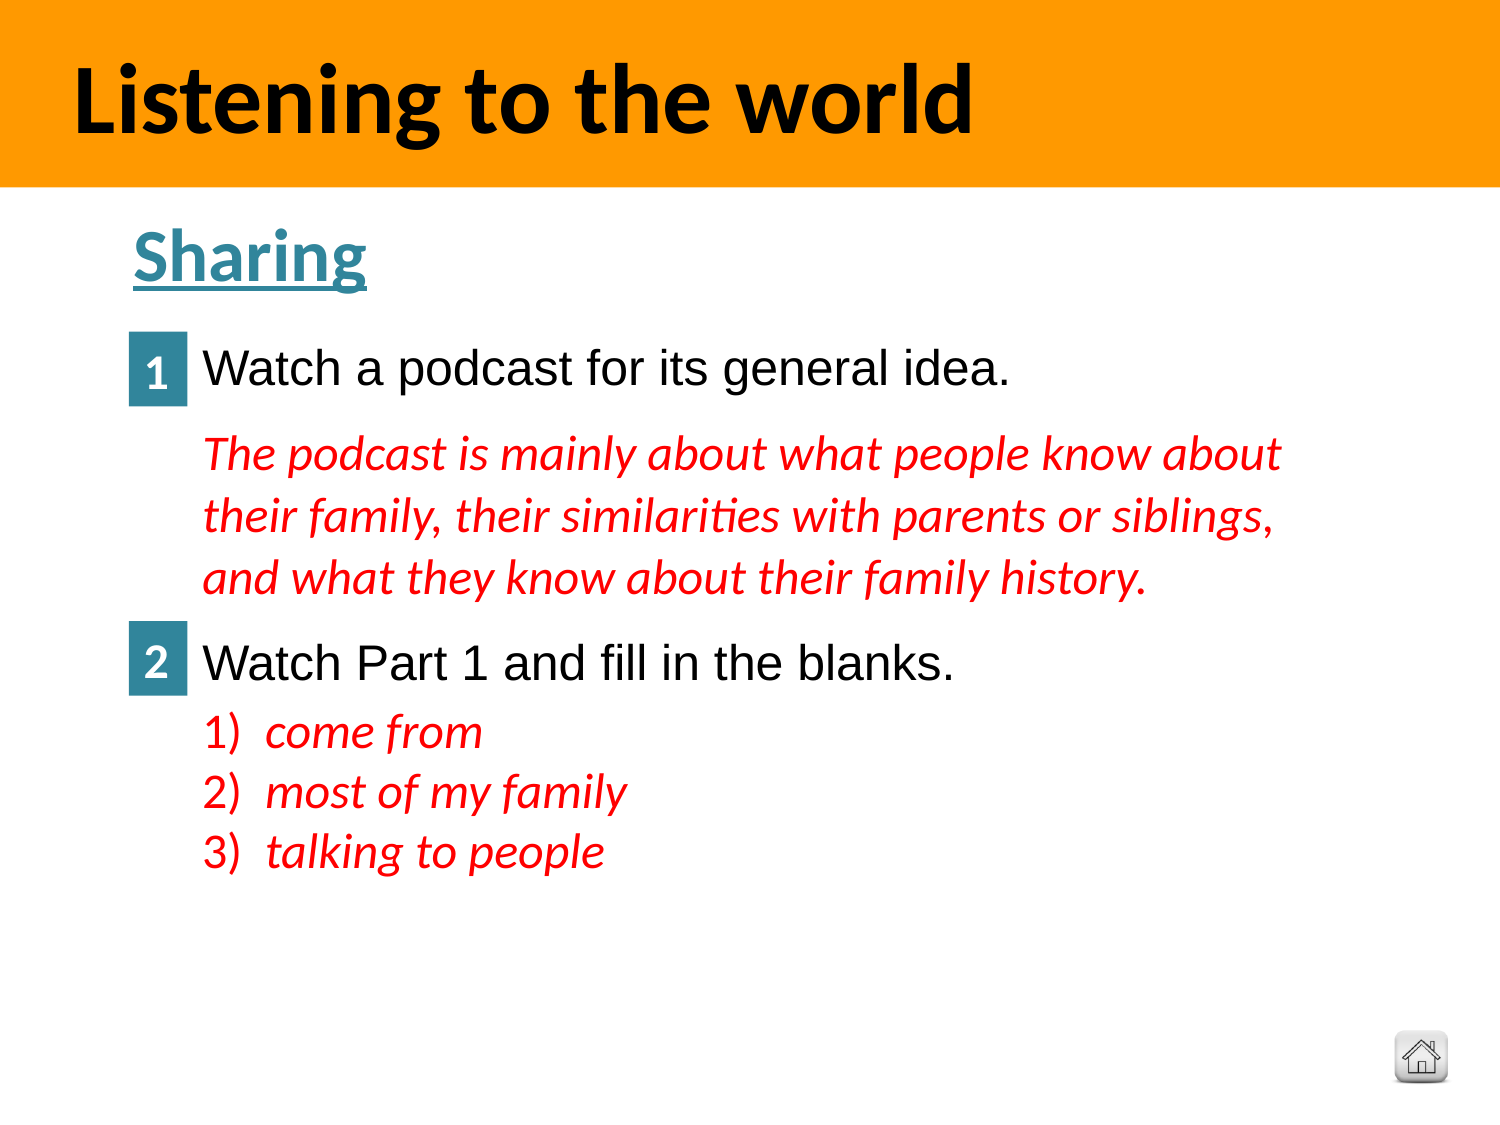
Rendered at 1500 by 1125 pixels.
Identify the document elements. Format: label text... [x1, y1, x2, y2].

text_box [128, 327, 1290, 408]
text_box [128, 620, 1290, 700]
text_box Listening to the world [0, 0, 1500, 188]
text_box 1) come from 2) most of my family 3) talking to people [187, 691, 1348, 947]
text_box The podcast is mainly about what people know about their family, their similarities with parents or siblings, and what they know about their family history. [187, 410, 1371, 613]
picture [1382, 1019, 1460, 1097]
text_box Sharing [118, 199, 382, 304]
